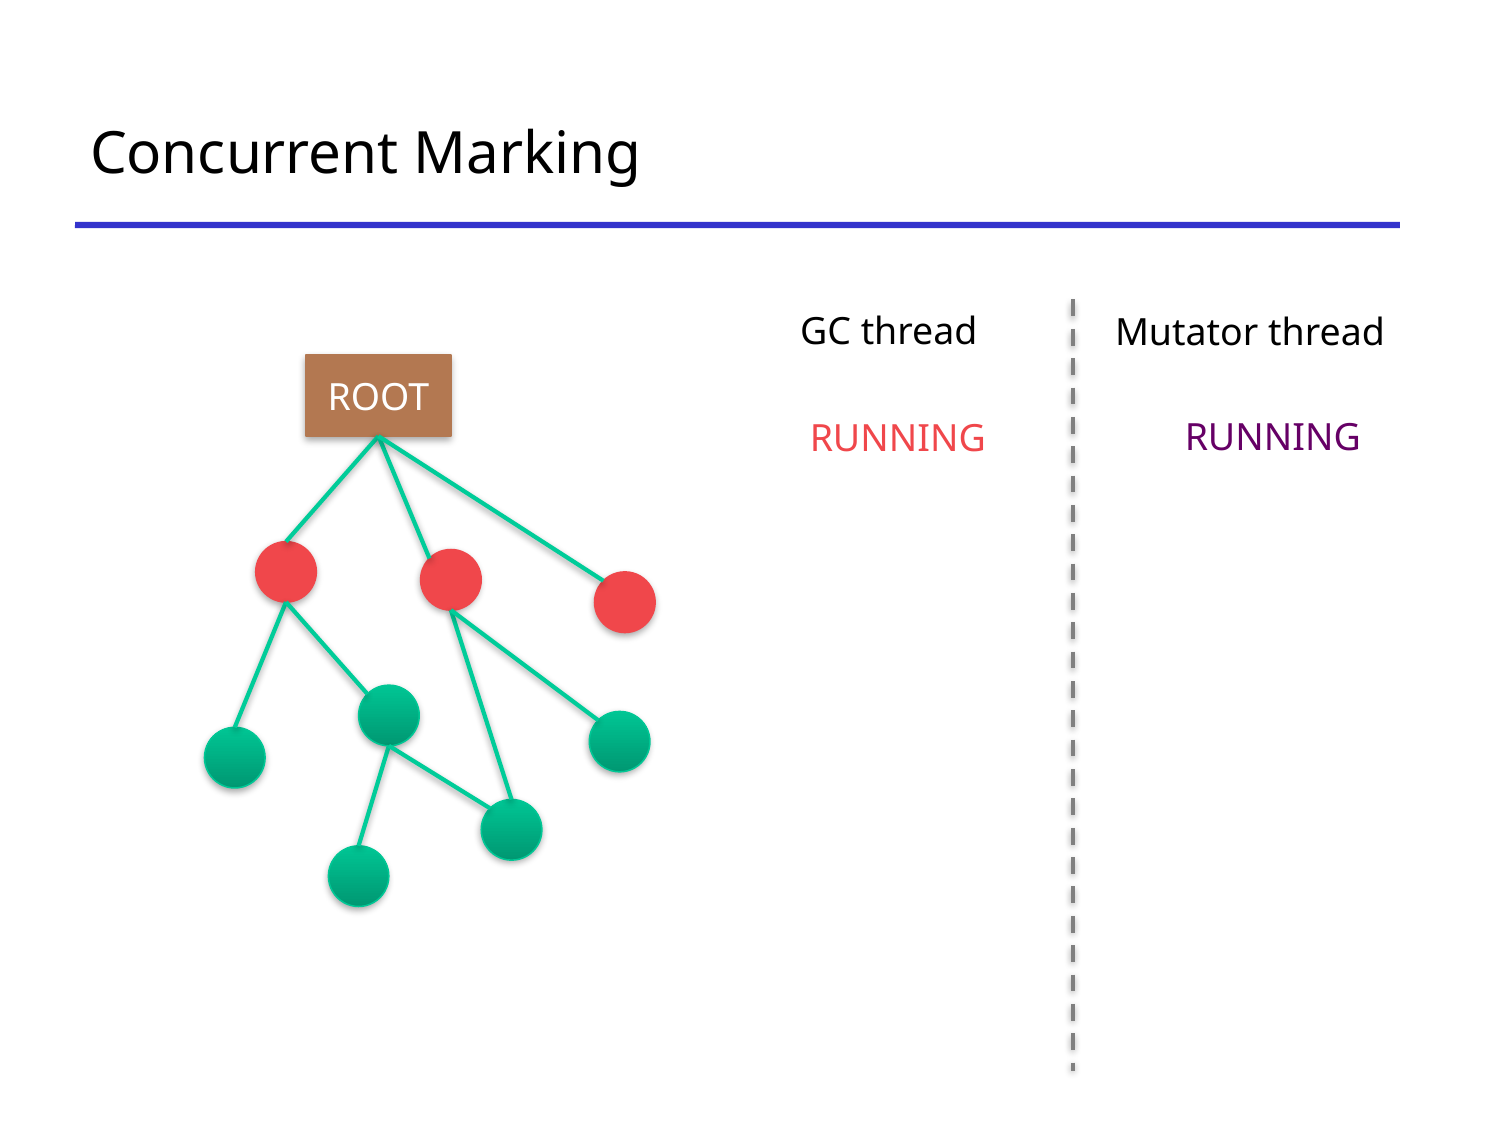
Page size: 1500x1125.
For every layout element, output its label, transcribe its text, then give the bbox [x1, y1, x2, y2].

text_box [378, 435, 604, 581]
text_box [588, 710, 651, 773]
text_box RUNNING [795, 406, 1001, 467]
text_box ROOT [305, 354, 452, 434]
text_box Mutator thread [1100, 301, 1400, 361]
text_box [203, 727, 266, 789]
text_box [285, 601, 368, 695]
text_box [254, 541, 318, 600]
text_box [593, 571, 656, 634]
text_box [234, 601, 287, 728]
text_box [480, 799, 543, 861]
text_box RUNNING [1170, 405, 1376, 466]
text_box [357, 684, 420, 744]
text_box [450, 609, 599, 721]
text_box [358, 745, 390, 846]
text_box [450, 728, 512, 800]
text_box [285, 435, 374, 542]
title Concurrent Marking [75, 75, 1400, 225]
text_box [421, 589, 481, 611]
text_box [388, 745, 491, 809]
text_box [327, 845, 390, 908]
text_box GC thread [785, 299, 993, 360]
